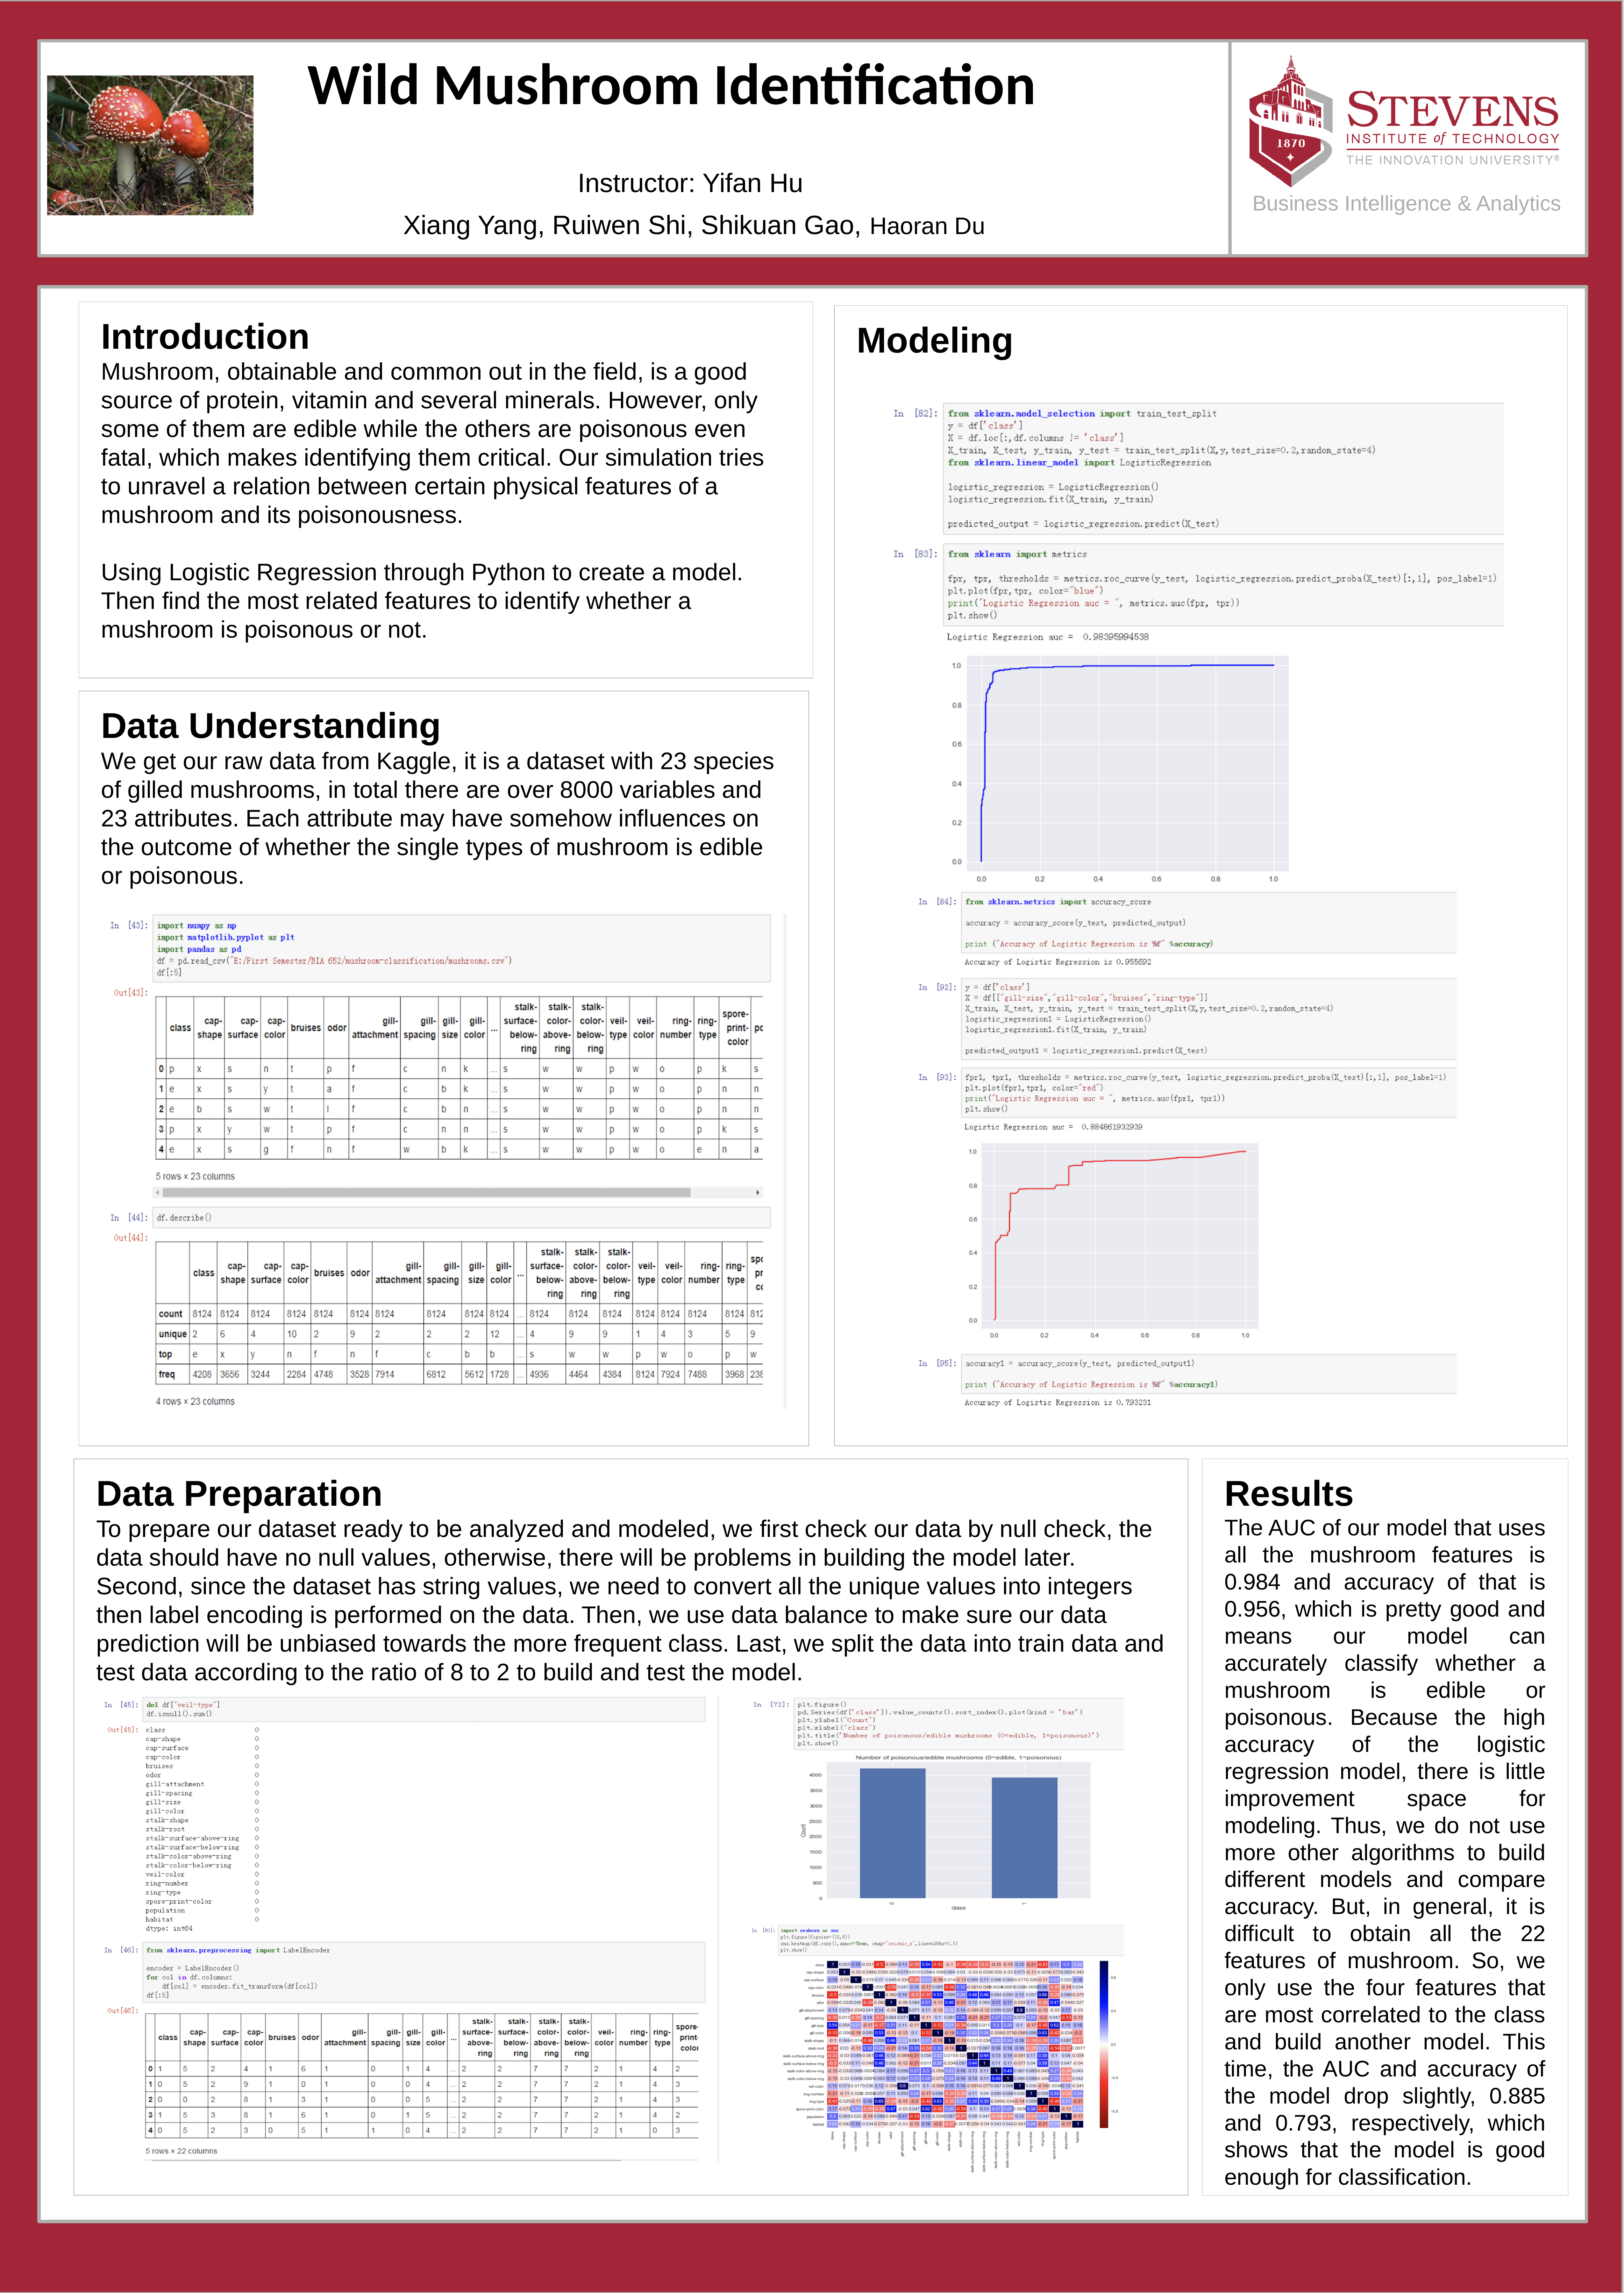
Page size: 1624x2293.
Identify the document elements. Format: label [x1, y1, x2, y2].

picture [745, 1696, 1125, 1917]
picture [98, 914, 787, 1409]
text_box [0, 0, 1623, 2293]
picture [99, 1696, 720, 2161]
picture [1250, 55, 1559, 187]
picture [47, 75, 254, 215]
picture [876, 402, 1504, 1409]
picture [745, 1925, 1125, 2177]
